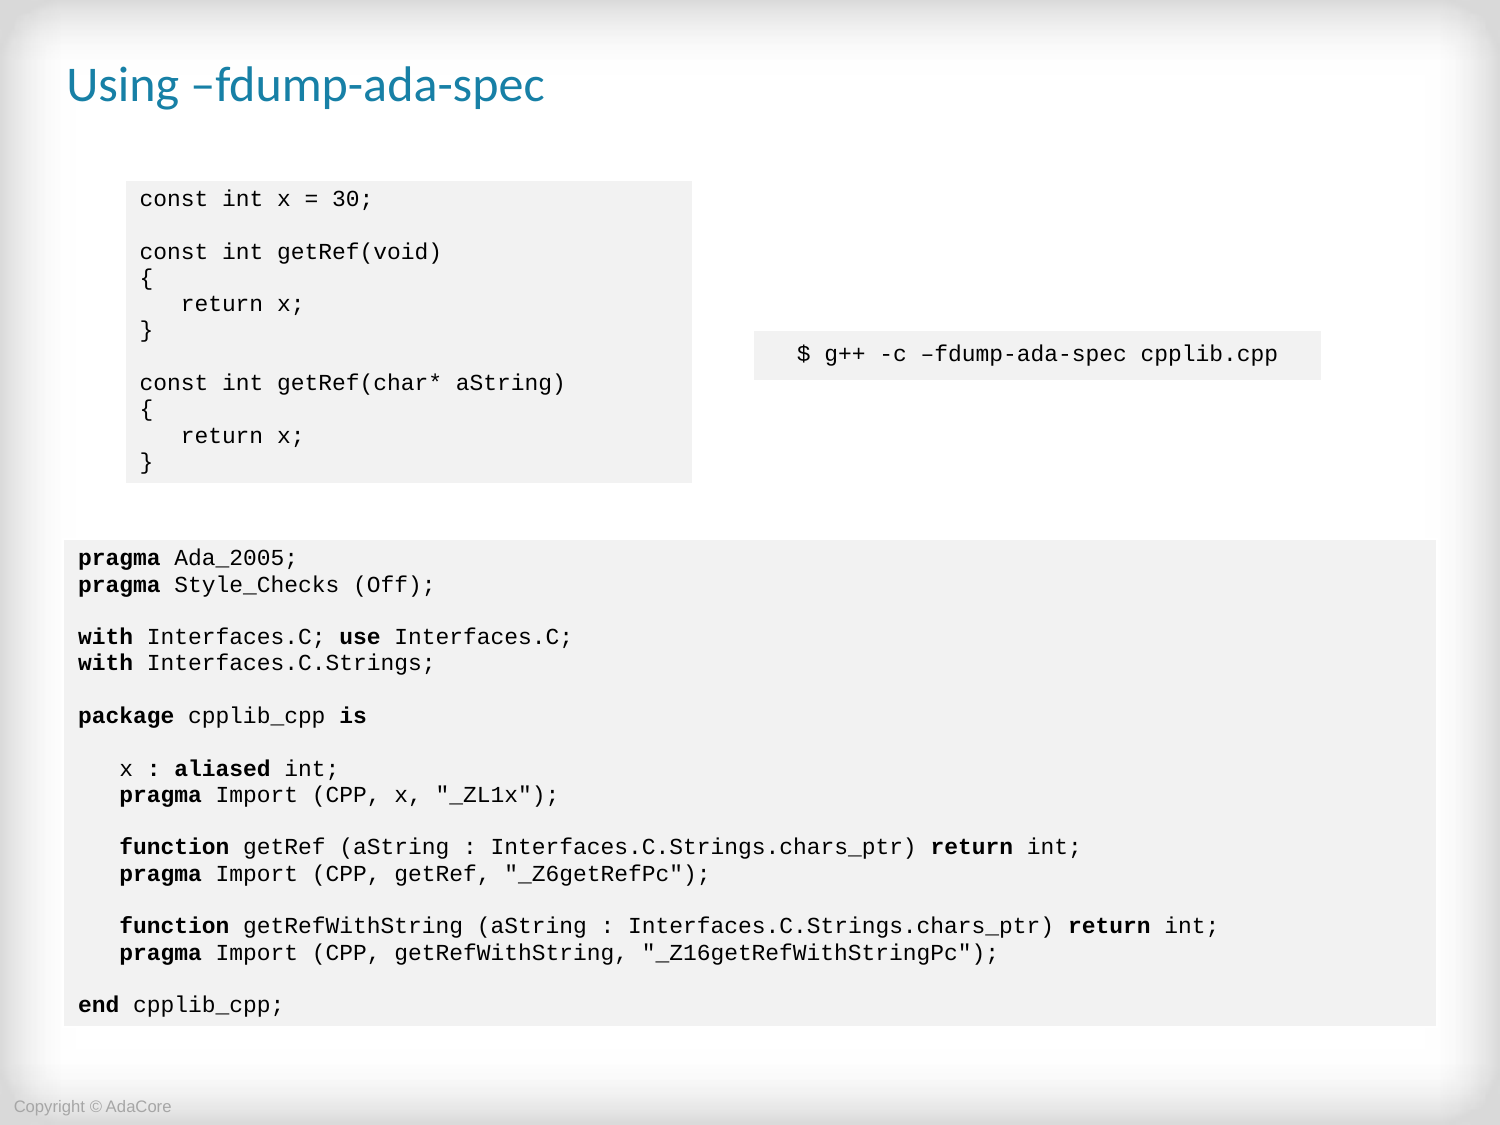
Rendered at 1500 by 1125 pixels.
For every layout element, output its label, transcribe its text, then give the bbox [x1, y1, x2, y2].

title Using –fdump-ada-spec [51, 37, 1365, 126]
table_header const int x = 30; const int getRef(void) { return x; } const int getRef(char* aString) { return x; } [126, 181, 692, 483]
picture [0, 0, 1500, 1125]
table_header $ g++ -c –fdump-ada-spec cpplib.cpp [754, 331, 1321, 380]
table_header pragma Ada_2005; pragma Style_Checks (Off); with Interfaces.C; use Interfaces.C; with Interfaces.C.Strings; package cpplib_cpp is x : aliased int; pragma Import (CPP, x, "_ZL1x"); function getRef (aString : Interfaces.C.Strings.chars_ptr) return int; pragma Import (CPP, getRef, "_Z6getRefPc"); function getRefWithString (aString : Interfaces.C.Strings.chars_ptr) return int; pragma Import (CPP, getRefWithString, "_Z16getRefWithStringPc"); end cpplib_cpp; [64, 540, 1436, 1026]
